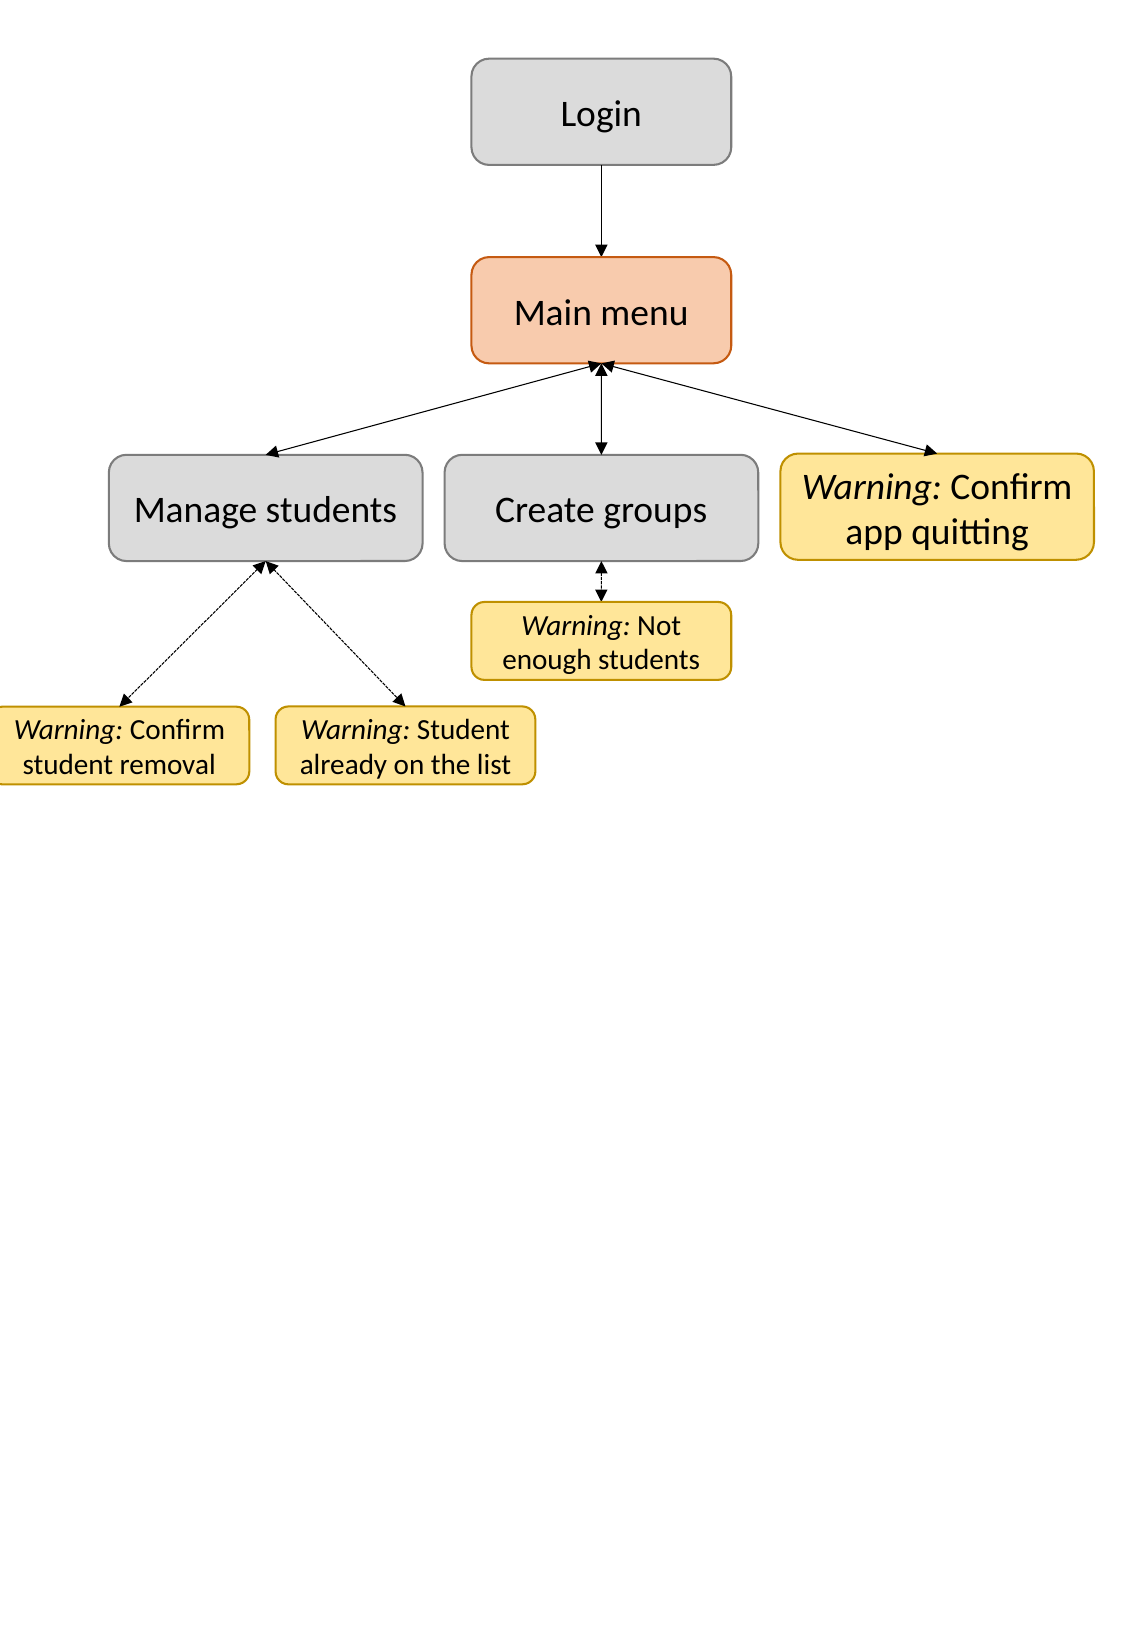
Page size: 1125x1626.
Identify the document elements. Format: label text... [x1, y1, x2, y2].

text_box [601, 363, 938, 454]
text_box Warning: Confirm student removal [0, 705, 251, 786]
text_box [119, 561, 265, 707]
text_box Warning: Student already on the list [274, 705, 537, 786]
text_box Main menu [470, 256, 733, 363]
text_box Login [470, 57, 733, 166]
text_box Warning: Confirm app quitting [779, 452, 1096, 561]
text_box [265, 363, 601, 455]
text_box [265, 561, 406, 707]
text_box Create groups [443, 454, 760, 563]
text_box Warning: Not enough students [470, 600, 733, 681]
text_box Manage students [107, 453, 424, 562]
